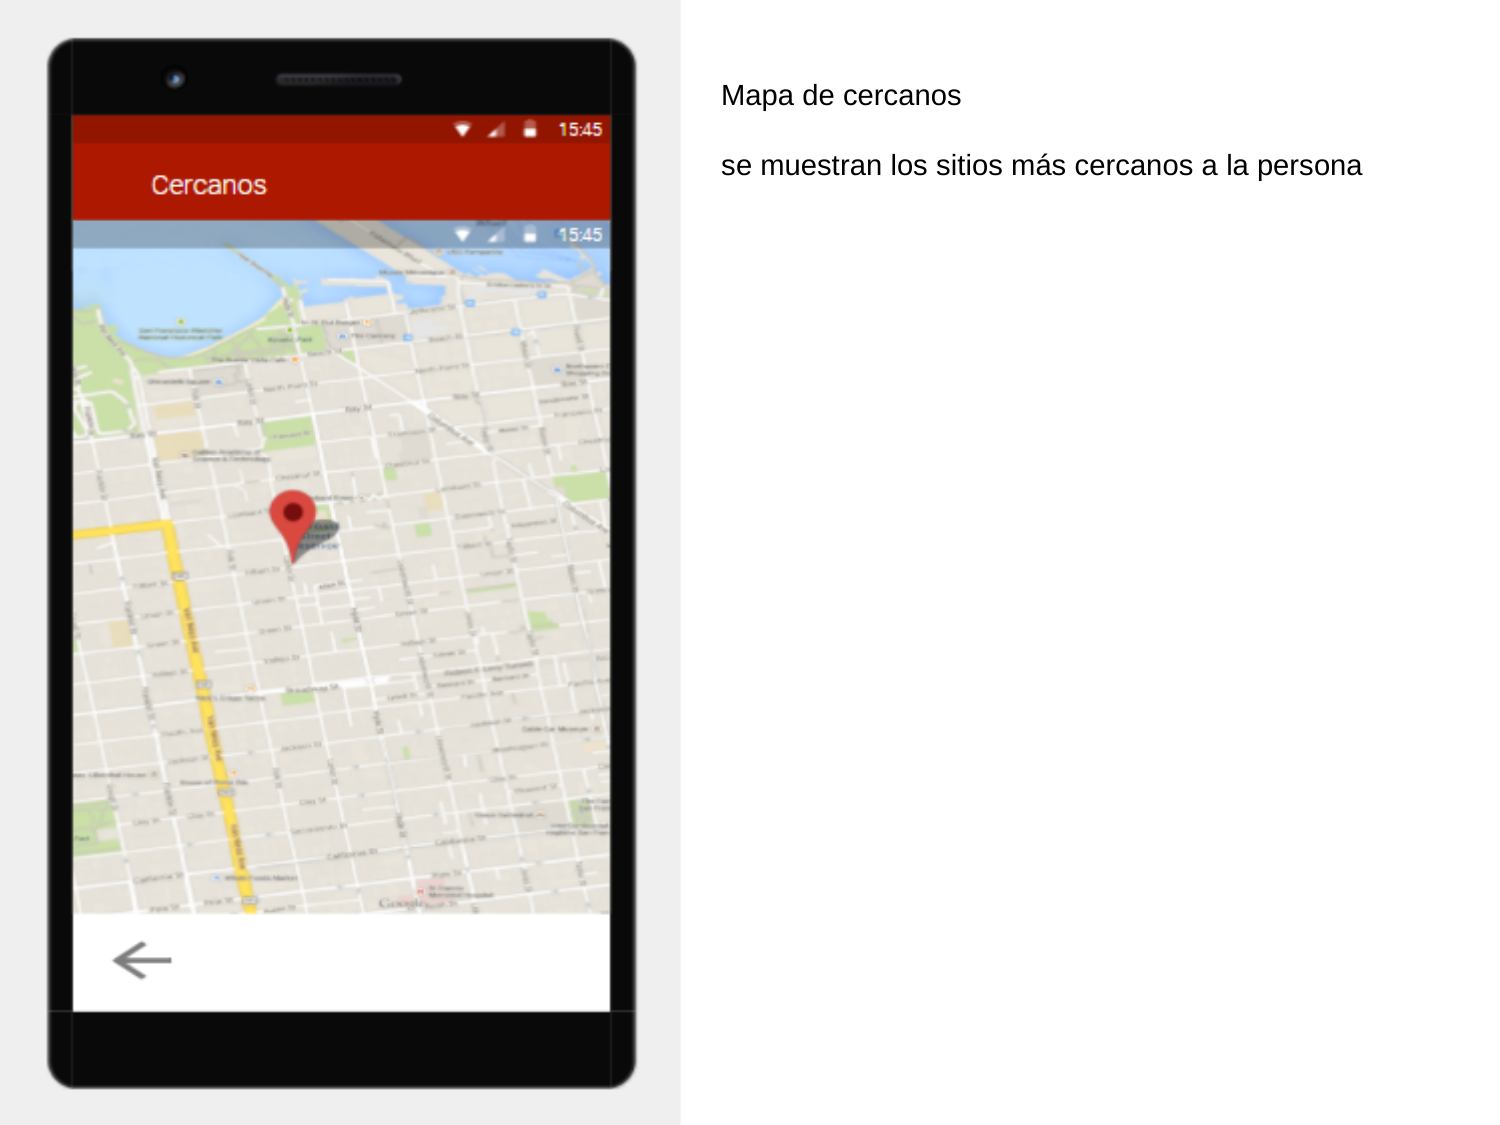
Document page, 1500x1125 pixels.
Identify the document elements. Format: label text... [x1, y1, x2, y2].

picture [0, 0, 681, 1125]
text_box Mapa de cercanos se muestran los sitios más cercanos a la persona [706, 61, 1456, 1077]
